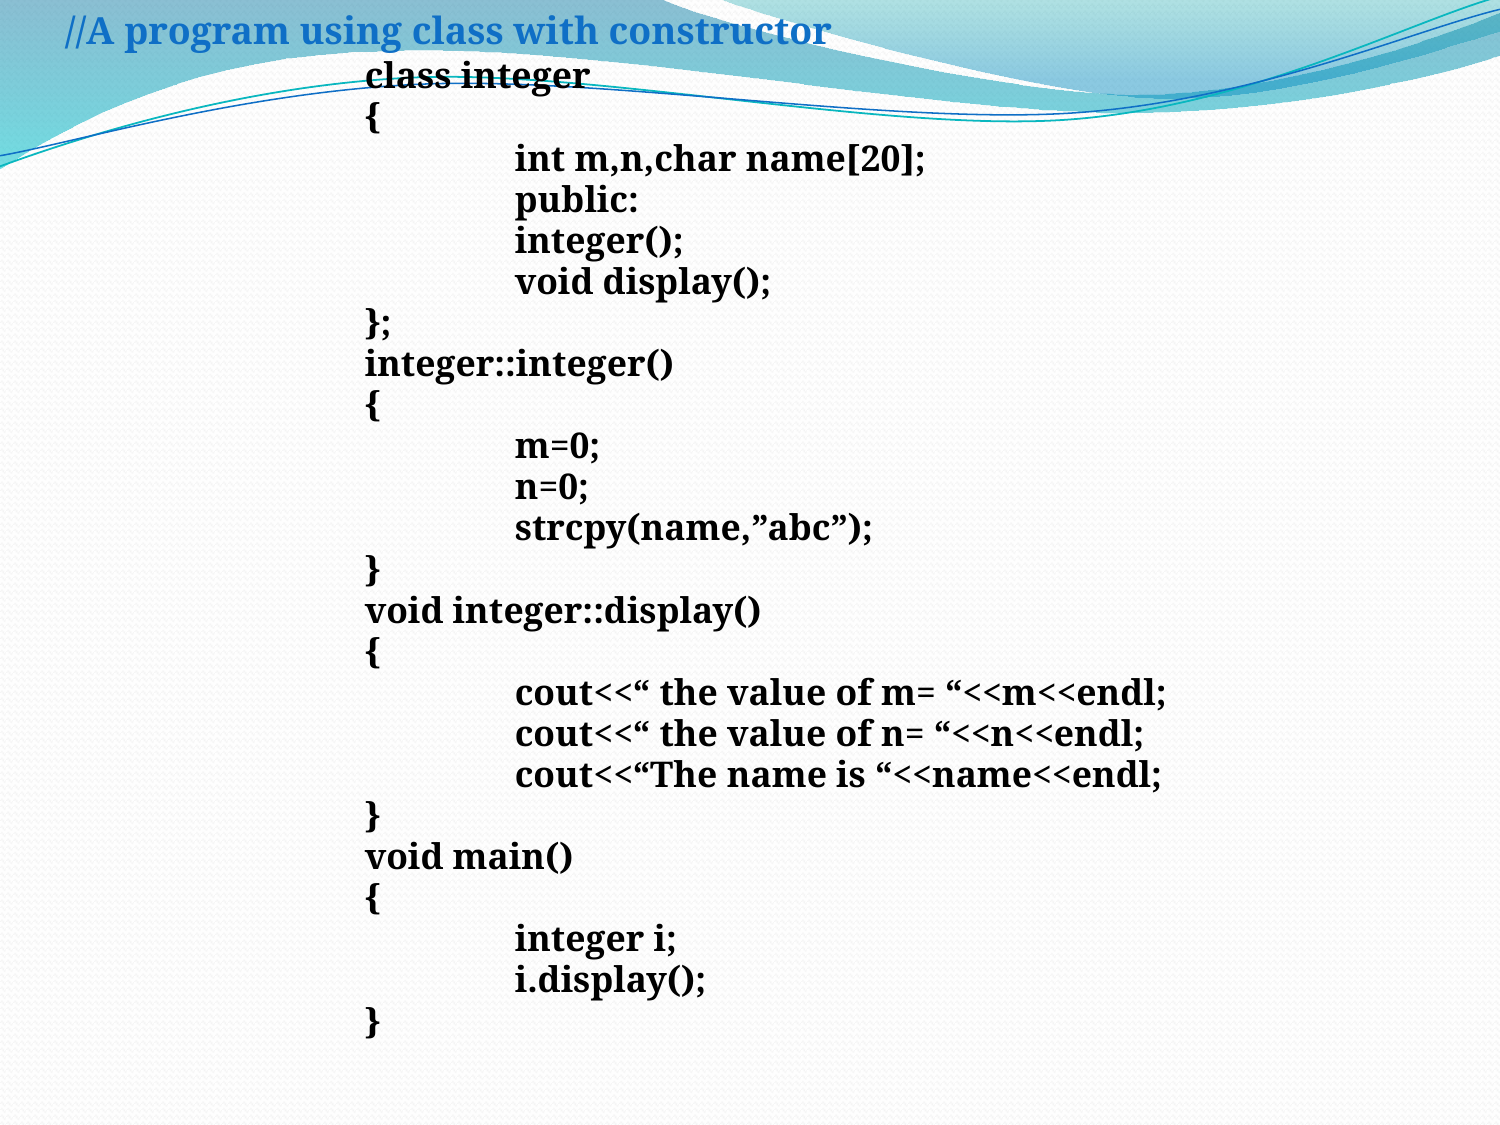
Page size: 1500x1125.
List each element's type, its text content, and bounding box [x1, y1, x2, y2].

text_box //A program using class with constructor class integer { int m,n,char name[20]; public: integer(); void display(); }; integer::integer() { m=0; n=0; strcpy(name,”abc”); } void integer::display() { cout<<“ the value of m= “<<m<<endl; cout<<“ the value of n= “<<n<<endl; cout<<“The name is “<<name<<endl; } void main() { integer i; i.display(); } [49, 0, 1388, 1090]
